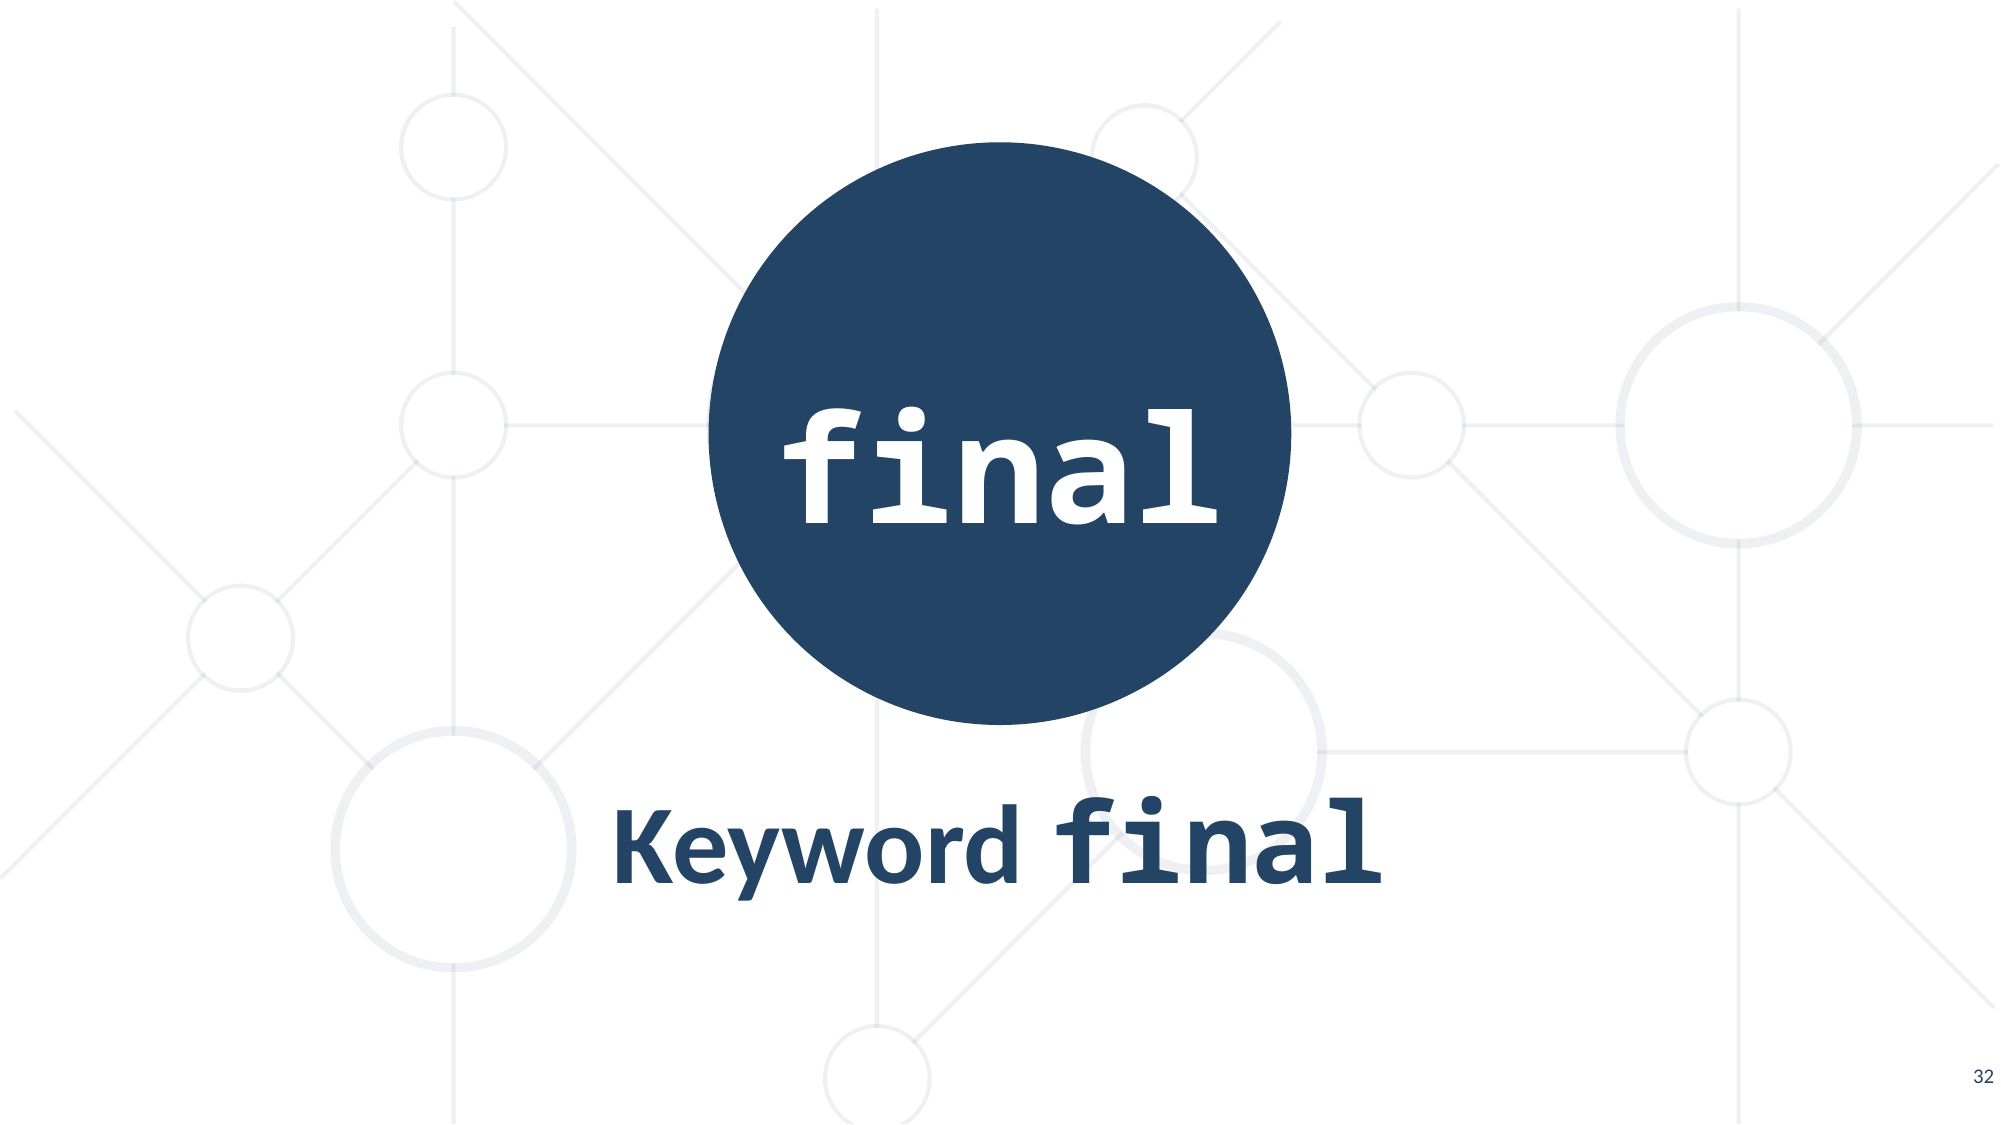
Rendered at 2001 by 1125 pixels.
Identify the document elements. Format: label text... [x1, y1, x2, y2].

list Keyword final [100, 771, 1900, 898]
slide_number 32 [1929, 1049, 2000, 1100]
text_box final [706, 337, 1294, 572]
